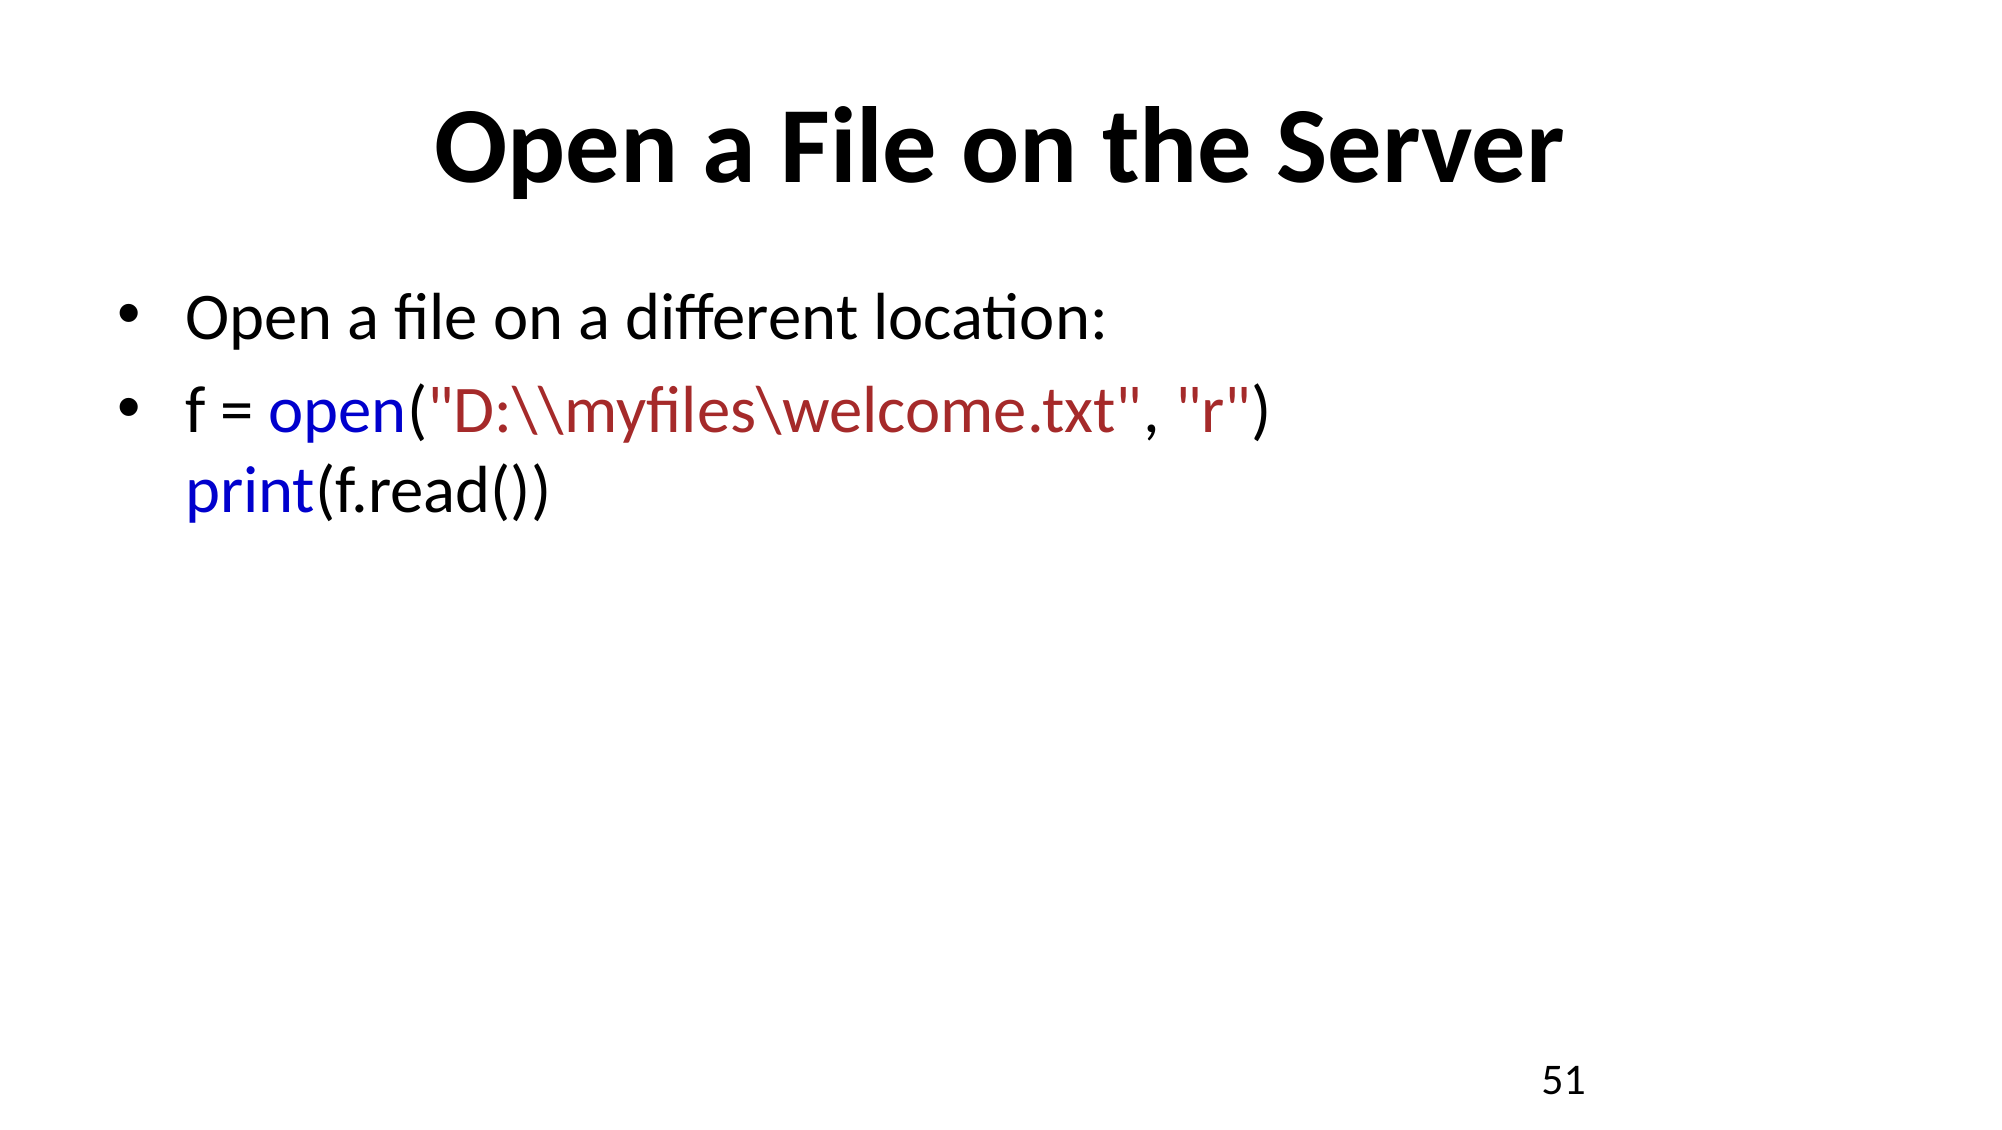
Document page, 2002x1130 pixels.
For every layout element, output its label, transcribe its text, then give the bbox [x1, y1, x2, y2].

title Open a File on the Server [100, 45, 1901, 234]
slide_number 51 [1434, 1046, 1901, 1107]
list Open a file on a different location: f = open("D:\\myfiles\welcome.txt", "r") print(f.read()) [100, 263, 1875, 1009]
